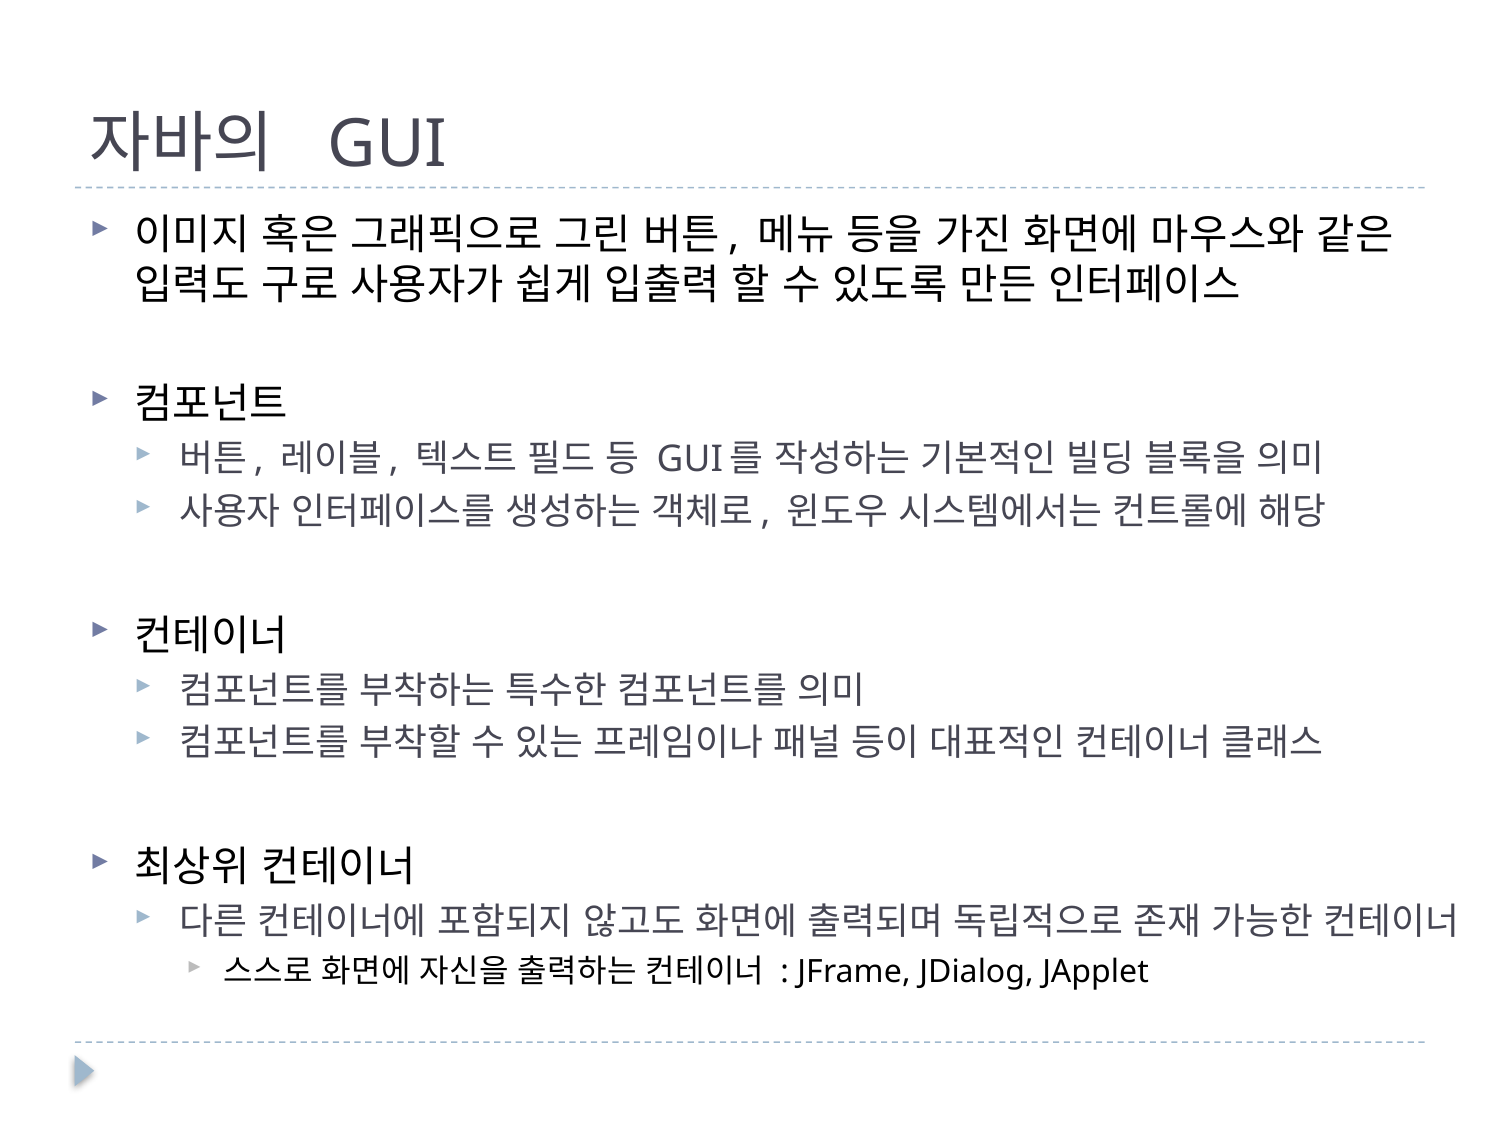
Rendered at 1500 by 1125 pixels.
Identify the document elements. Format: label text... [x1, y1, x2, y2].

title 자바의 GUI [75, 24, 1425, 188]
list 이미지 혹은 그래픽으로 그린 버튼, 메뉴 등을 가진 화면에 마우스와 같은 입력도 구로 사용자가 쉽게 입출력 할 수 있도록 만든 인터페이스 컴포넌트 버튼, 레이블, 텍스트 필드 등 GUI를 작성하는 기본적인 빌딩 블록을 의미 사용자 인터페이스를 생성하는 객체로, 윈도우 시스템에서는 컨트롤에 해당 컨테이너 컴포넌트를 부착하는 특수한 컴포넌트를 의미 컴포넌트를 부착할 수 있는 프레임이나 패널 등이 대표적인 컨테이너 클래스 최상위 컨테이너 다른 컨테이너에 포함되지 않고도 화면에 출력되며 독립적으로 존재 가능한 컨테이너 스스로 화면에 자신을 출력하는 컨테이너 : JFrame, JDialog, JApplet [75, 200, 1500, 1010]
